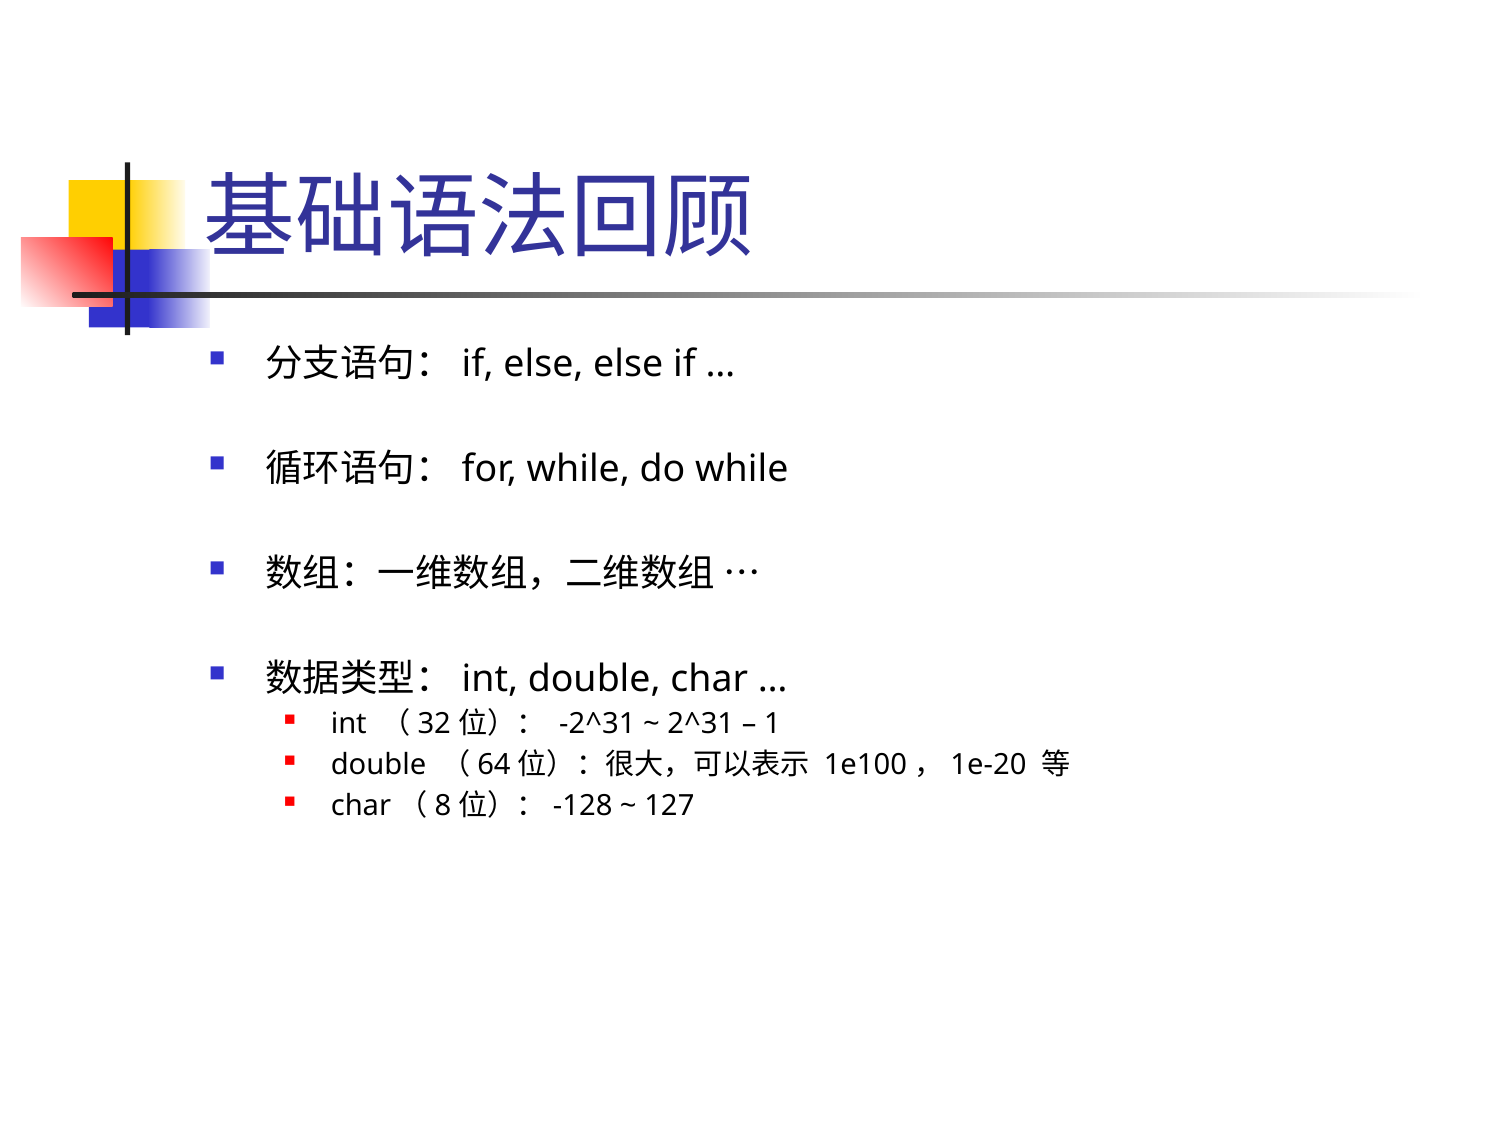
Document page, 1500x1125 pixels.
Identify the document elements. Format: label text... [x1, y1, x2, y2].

title 基础语法回顾 [188, 34, 1468, 276]
list 分支语句：if, else, else if … 循环语句：for, while, do while 数组：一维数组，二维数组 … 数据类型：int, double, char … int （32位）： -2^31 ~ 2^31 – 1 double （64位）：很大，可以表示 1e100，1e-20 等 char（8位）：-128 ~ 127 [193, 330, 1470, 1007]
